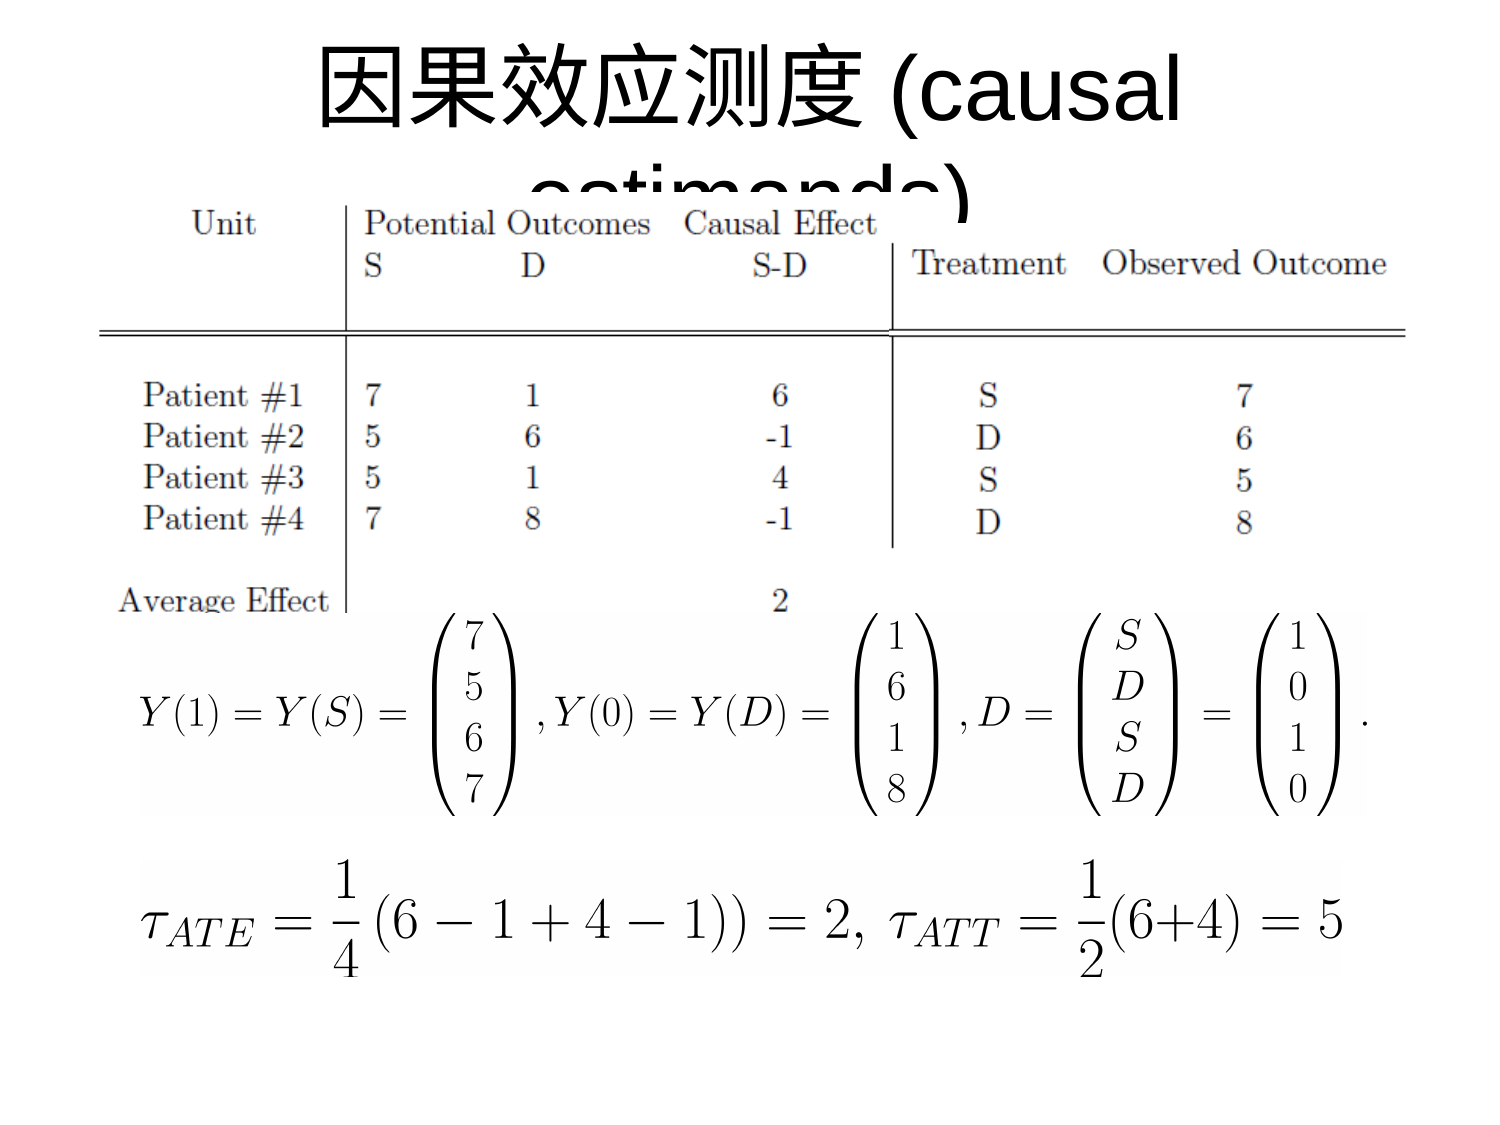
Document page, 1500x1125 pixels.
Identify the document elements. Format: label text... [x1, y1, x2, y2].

picture [53, 191, 1425, 818]
title 因果效应测度(causal estimands) [74, 44, 1426, 233]
picture [139, 857, 1343, 979]
